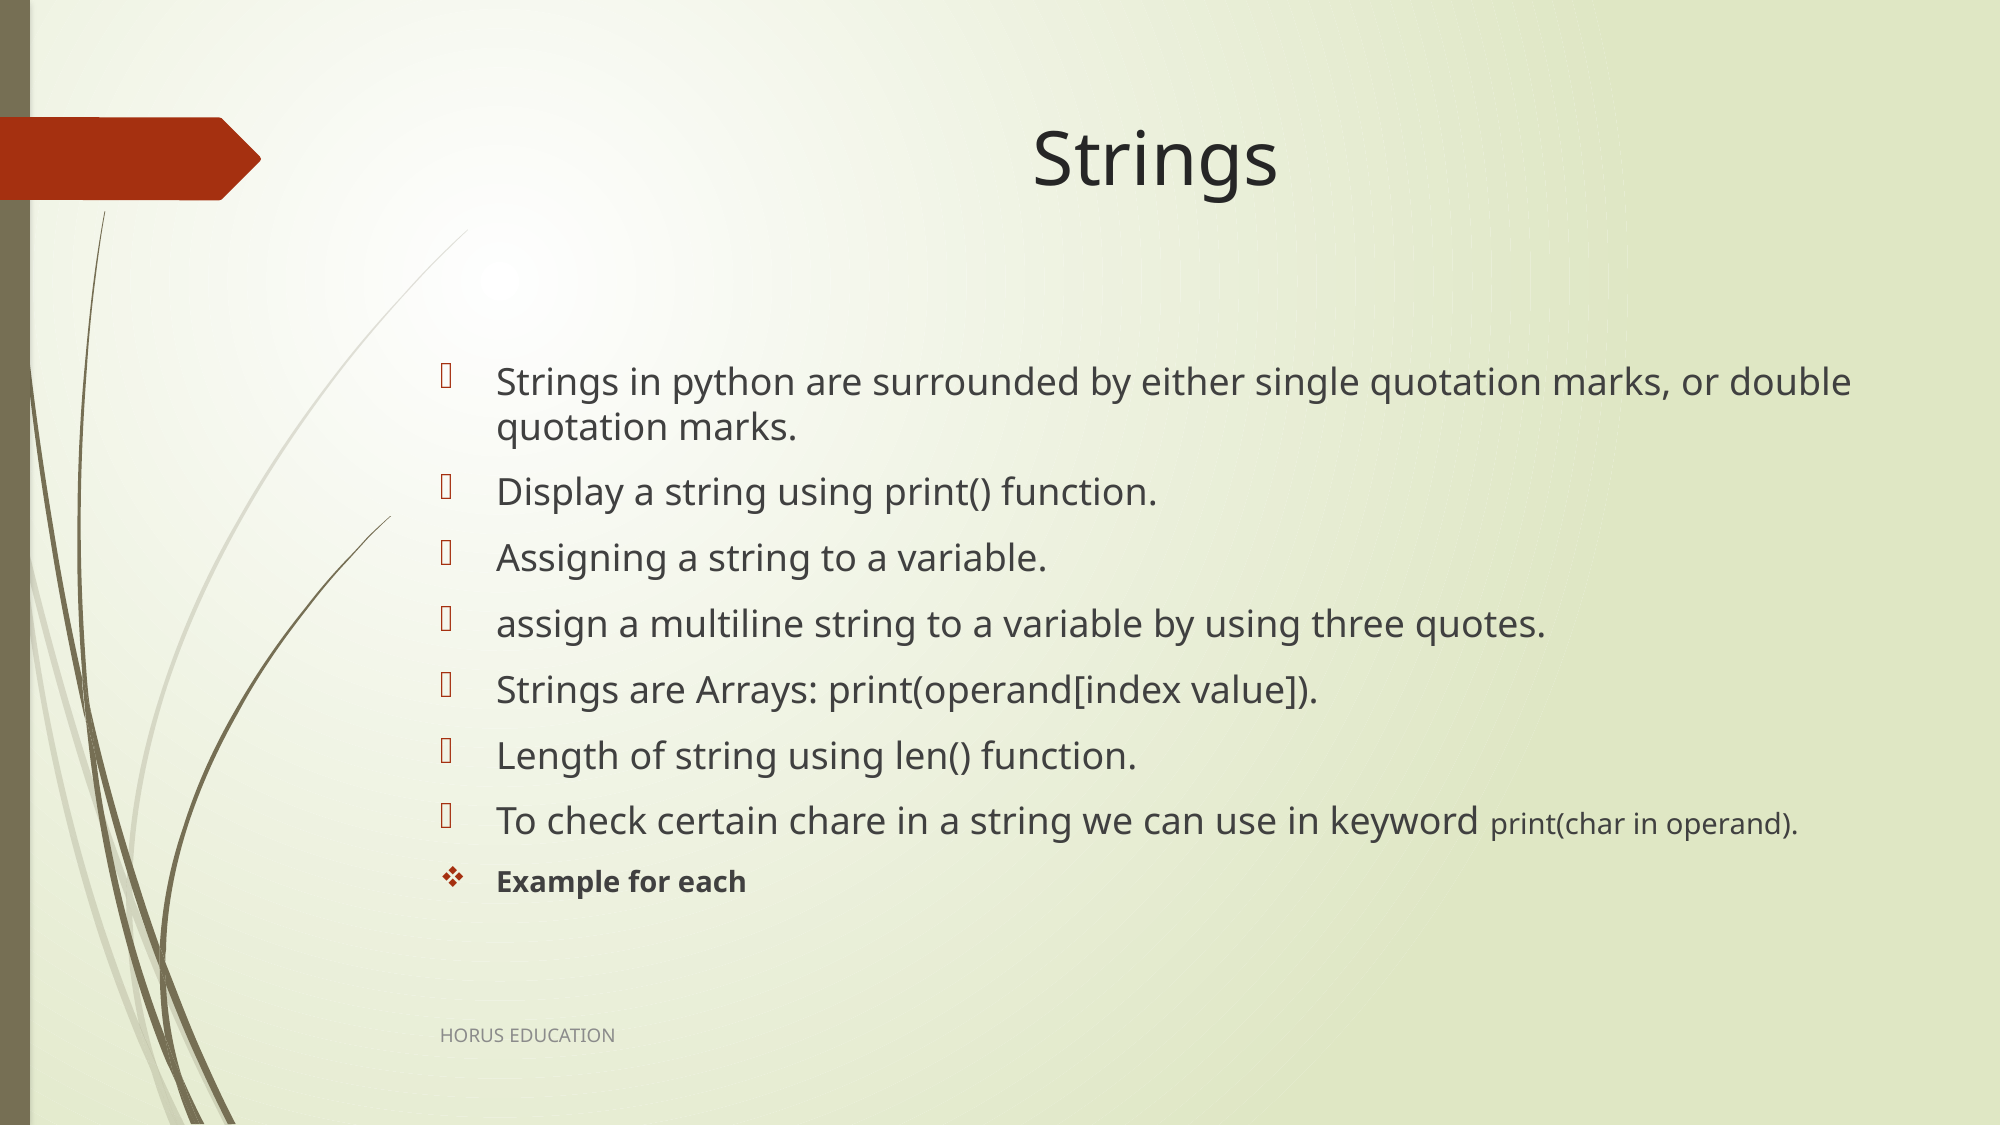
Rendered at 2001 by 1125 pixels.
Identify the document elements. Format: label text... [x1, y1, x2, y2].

title Strings [425, 102, 1888, 313]
list Strings in python are surrounded by either single quotation marks, or double quotation marks. Display a string using print() function. Assigning a string to a variable. assign a multiline string to a variable by using three quotes. Strings are Arrays: print(operand[index value]). Length of string using len() function. To check certain chare in a string we can use in keyword print(char in operand). Example for each [424, 350, 1888, 970]
footer HORUS EDUCATION [424, 1006, 1675, 1067]
